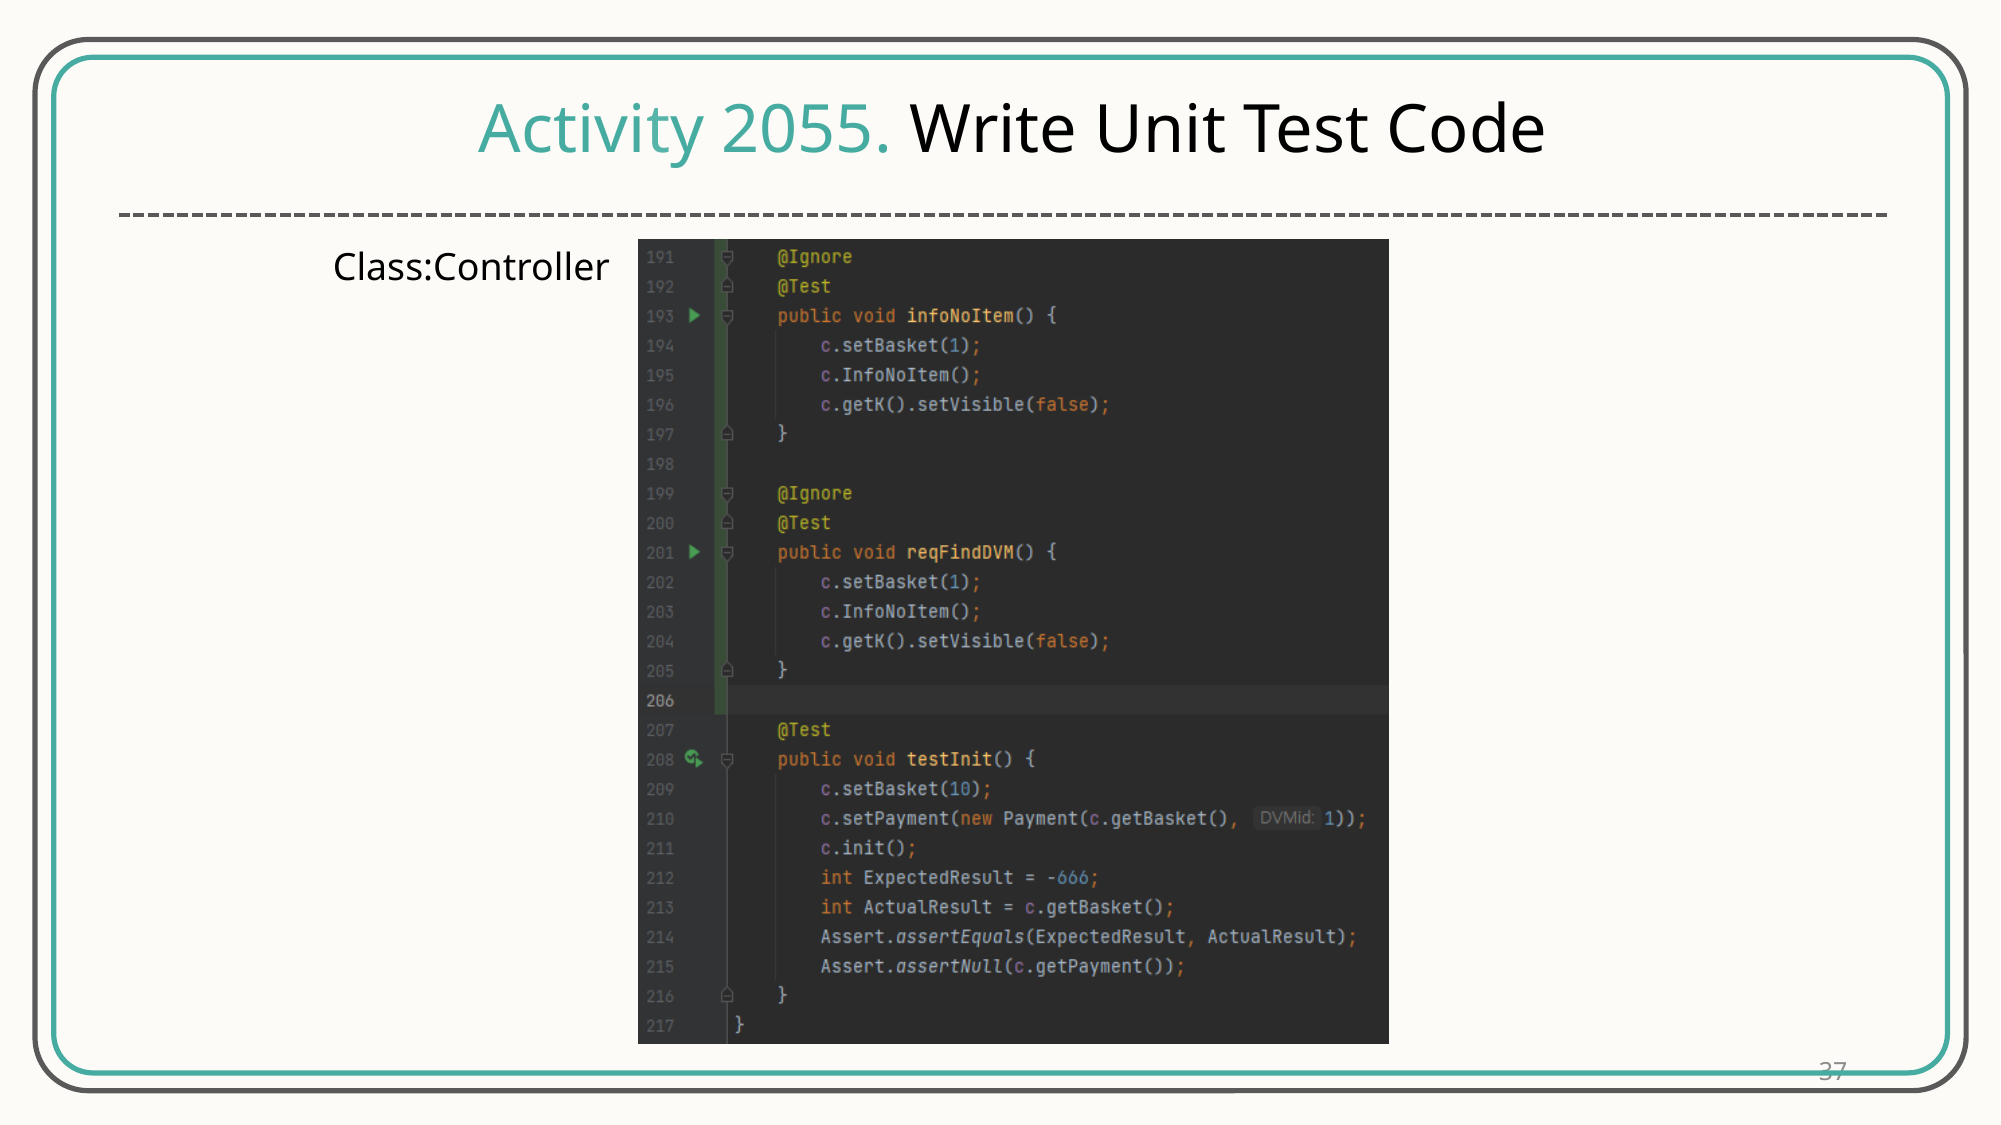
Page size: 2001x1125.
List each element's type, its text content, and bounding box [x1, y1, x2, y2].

picture [638, 239, 1390, 1044]
slide_number 37 [1412, 1042, 1863, 1103]
text_box [33, 38, 1968, 1092]
text_box Class:Controller [317, 235, 768, 296]
